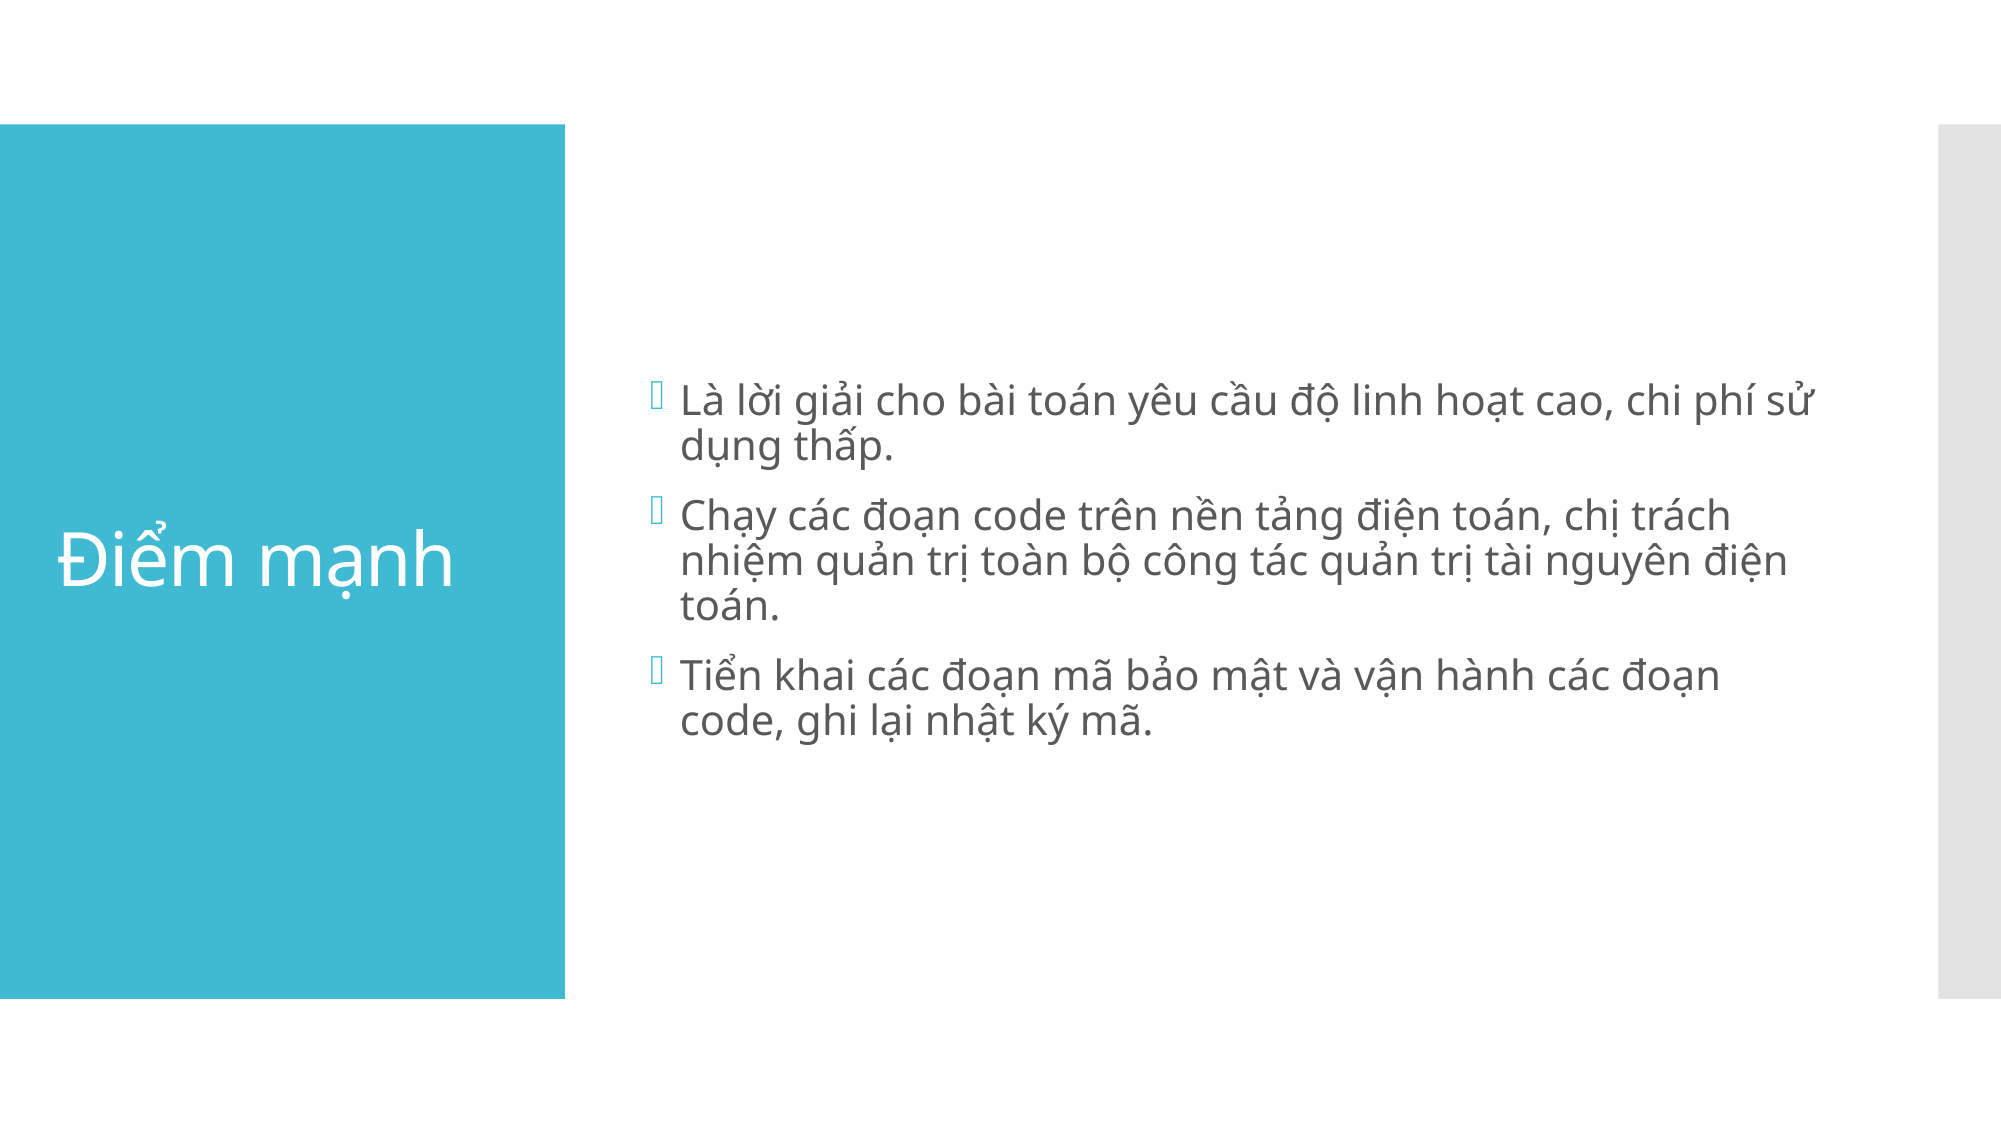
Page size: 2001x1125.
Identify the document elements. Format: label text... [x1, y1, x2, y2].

title Điểm mạnh [41, 184, 525, 940]
list Là lời giải cho bài toán yêu cầu độ linh hoạt cao, chi phí sử dụng thấp. Chạy các đoạn code trên nền tảng điện toán, chị trách nhiệm quản trị toàn bộ công tác quản trị tài nguyên điện toán. Tiển khai các đoạn mã bảo mật và vận hành các đoạn code, ghi lại nhật ký mã. [634, 141, 1835, 982]
